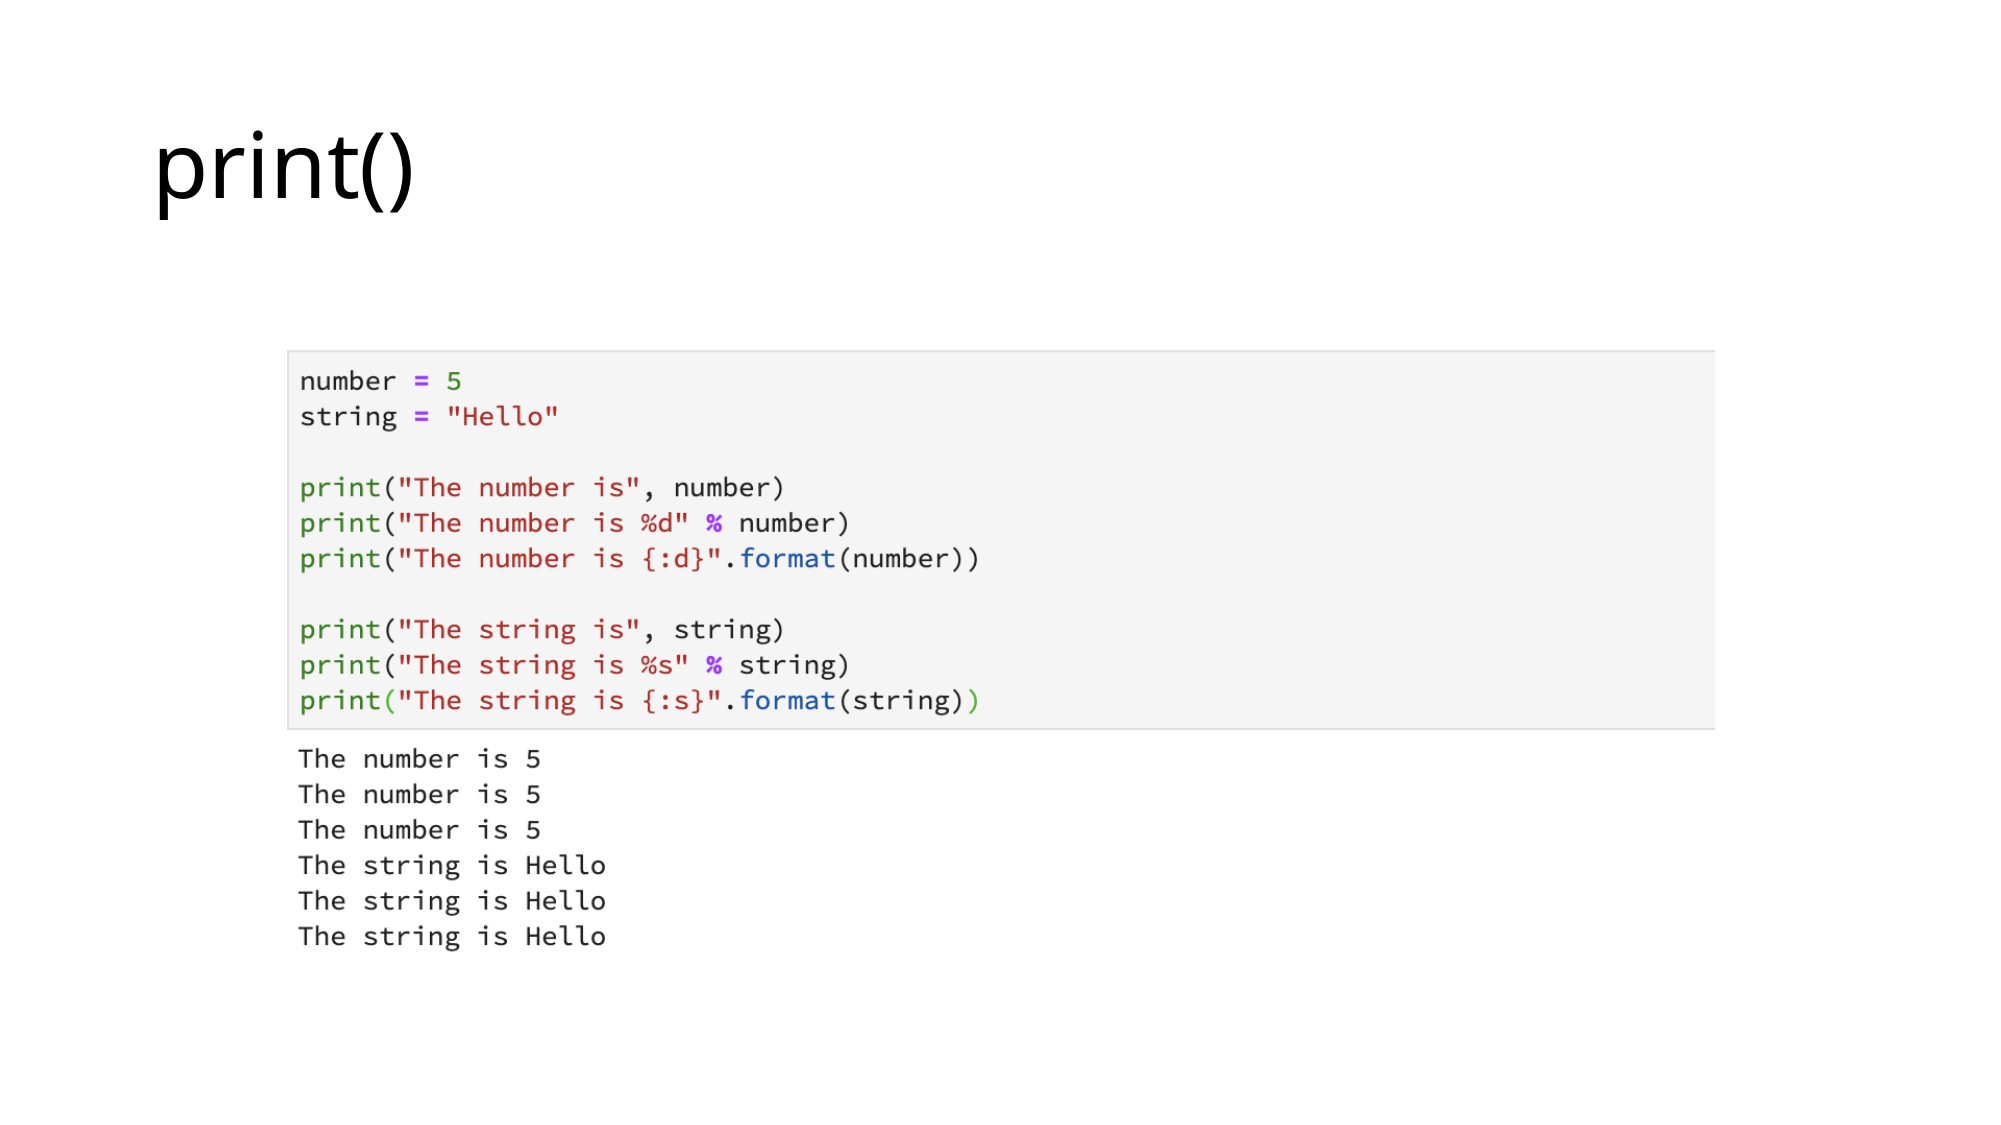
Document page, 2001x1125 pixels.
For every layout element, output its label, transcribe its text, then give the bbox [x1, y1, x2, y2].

title print() [137, 59, 1863, 278]
picture [285, 346, 1715, 966]
